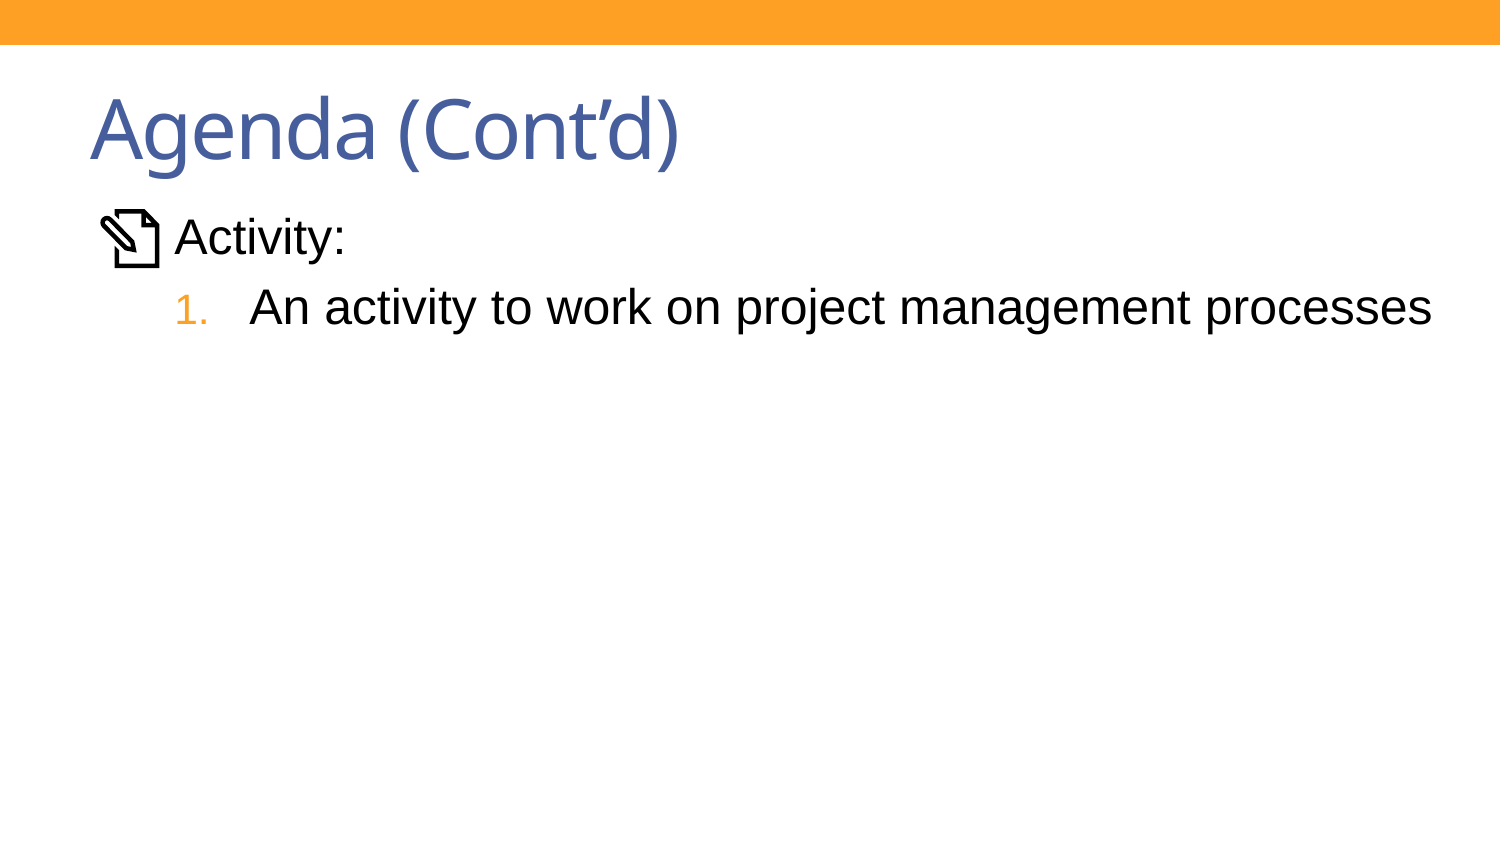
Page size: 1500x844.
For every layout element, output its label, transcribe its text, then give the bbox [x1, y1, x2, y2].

picture [100, 208, 160, 269]
list Activity: An activity to work on project management processes [159, 196, 1471, 797]
title Agenda (Cont’d) [75, 65, 1425, 188]
